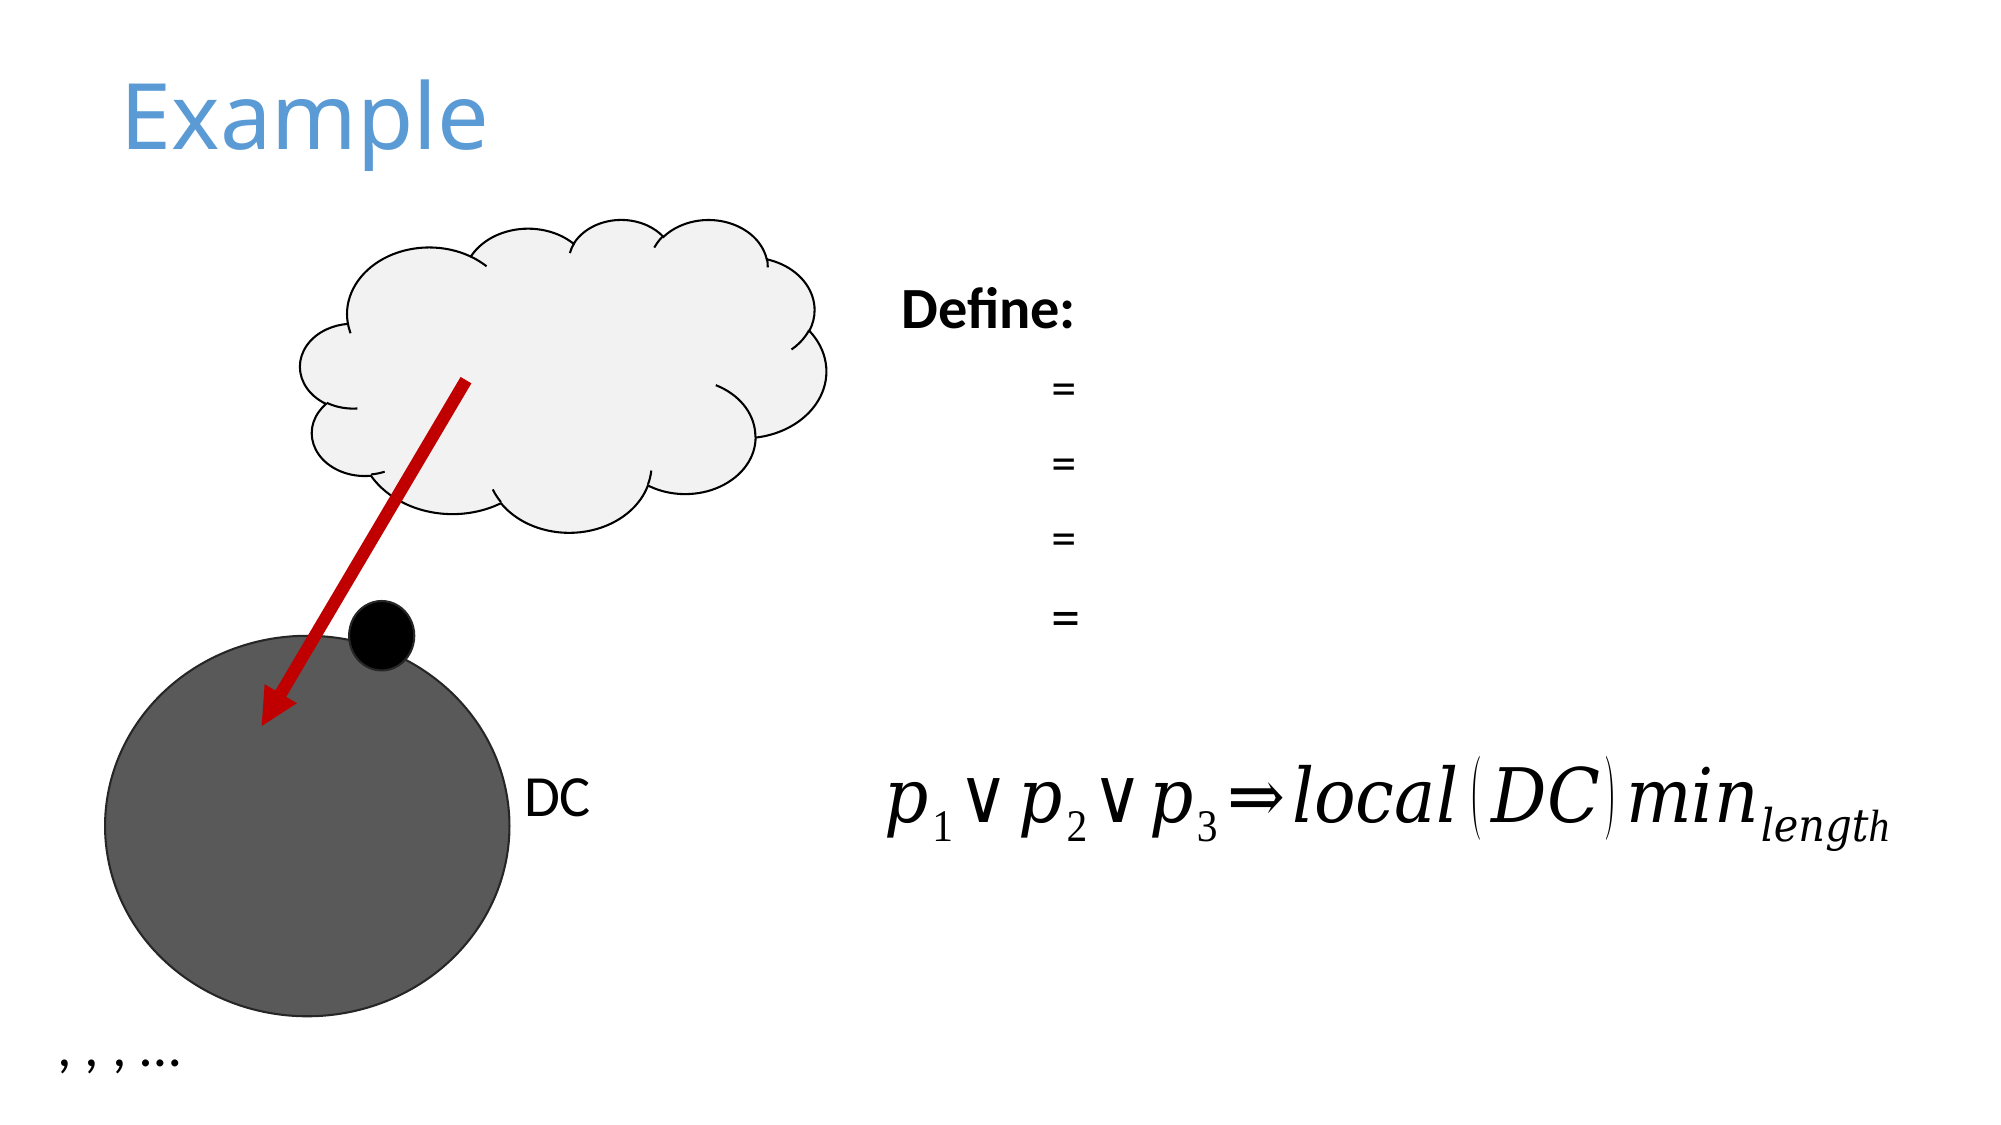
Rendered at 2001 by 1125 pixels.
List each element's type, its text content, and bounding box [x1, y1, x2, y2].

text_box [261, 380, 466, 726]
text_box [298, 218, 828, 534]
text_box [104, 639, 511, 1018]
list DC [509, 759, 649, 858]
title Example [105, 11, 1831, 229]
